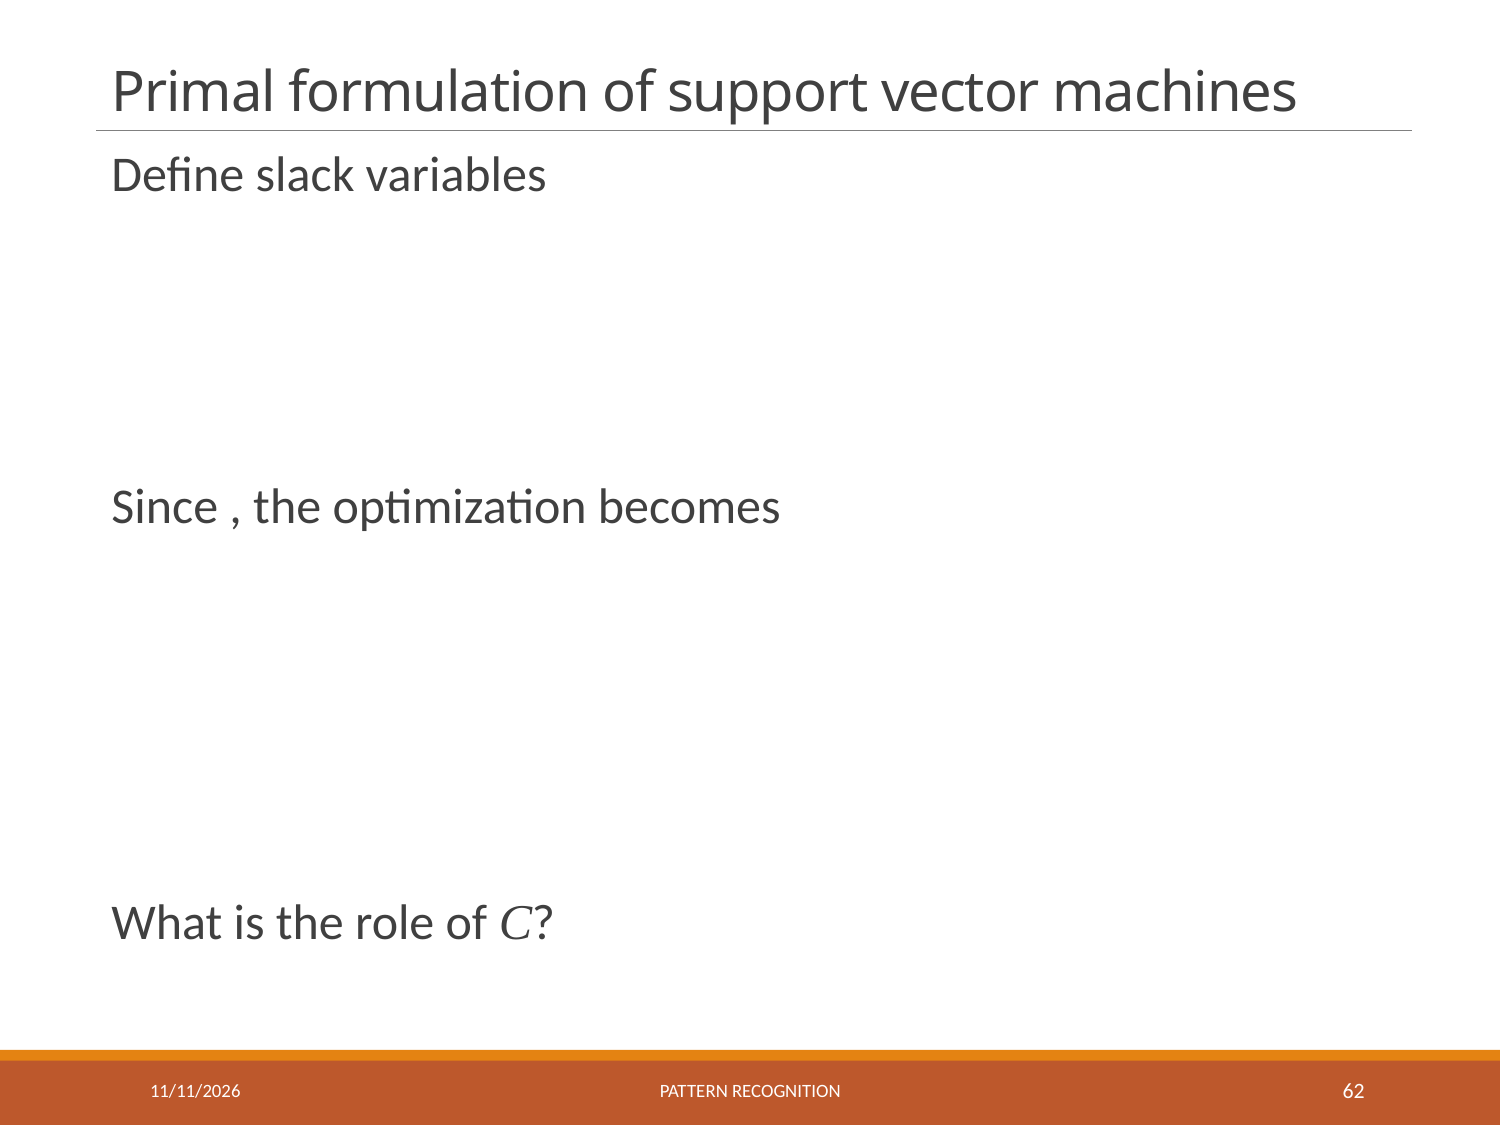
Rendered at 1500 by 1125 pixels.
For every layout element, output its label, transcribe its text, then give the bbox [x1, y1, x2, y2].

footer Pattern recognition [453, 1059, 1047, 1120]
slide_number 62 [1218, 1059, 1380, 1120]
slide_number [135, 1059, 440, 1120]
title Primal formulation of support vector machines [96, 19, 1413, 131]
